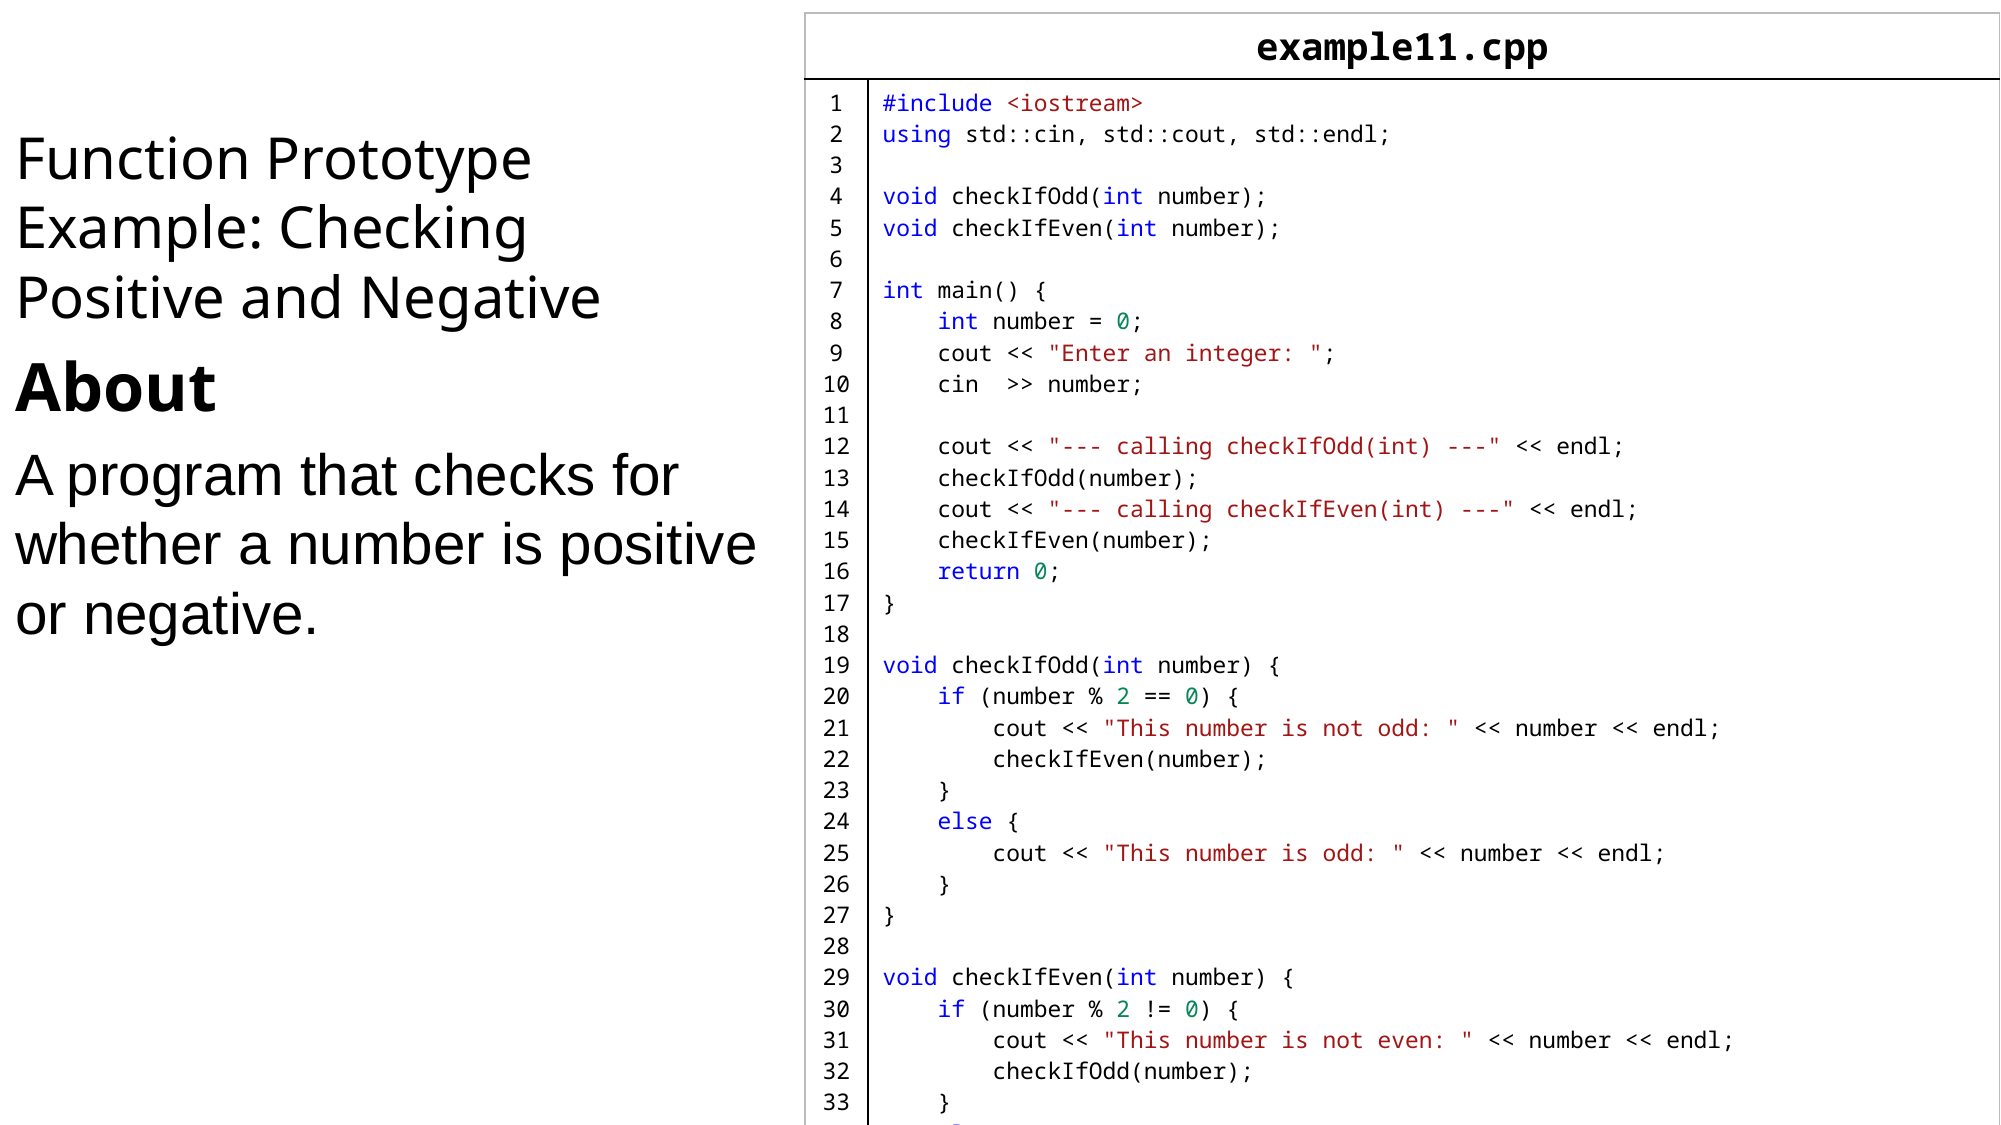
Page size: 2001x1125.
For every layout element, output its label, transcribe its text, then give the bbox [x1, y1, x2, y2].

table_header example11.cpp [806, 14, 1999, 78]
title Function Prototype Example: Checking Positive and Negative [0, 75, 646, 337]
table_cell 1 2 3 4 5 6 7 8 9 10 11 12 13 14 15 16 17 18 19 20 21 22 23 24 25 26 27 28 29 30 31 32 33 34 35 36 37 [806, 80, 867, 1125]
list About A program that checks for whether a number is positive or negative. [0, 337, 804, 963]
table_cell #include <iostream> using std::cin, std::cout, std::endl; void checkIfOdd(int number); void checkIfEven(int number); int main() { int number = 0; cout << "Enter an integer: "; cin >> number; cout << "--- calling checkIfOdd(int) ---" << endl; checkIfOdd(number); cout << "--- calling checkIfEven(int) ---" << endl; checkIfEven(number); return 0; } void checkIfOdd(int number) { if (number % 2 == 0) { cout << "This number is not odd: " << number << endl; checkIfEven(number); } else { cout << "This number is odd: " << number << endl; } } void checkIfEven(int number) { if (number % 2 != 0) { cout << "This number is not even: " << number << endl; checkIfOdd(number); } else { cout << "This number is even: " << number << endl; } } [869, 80, 1999, 1125]
